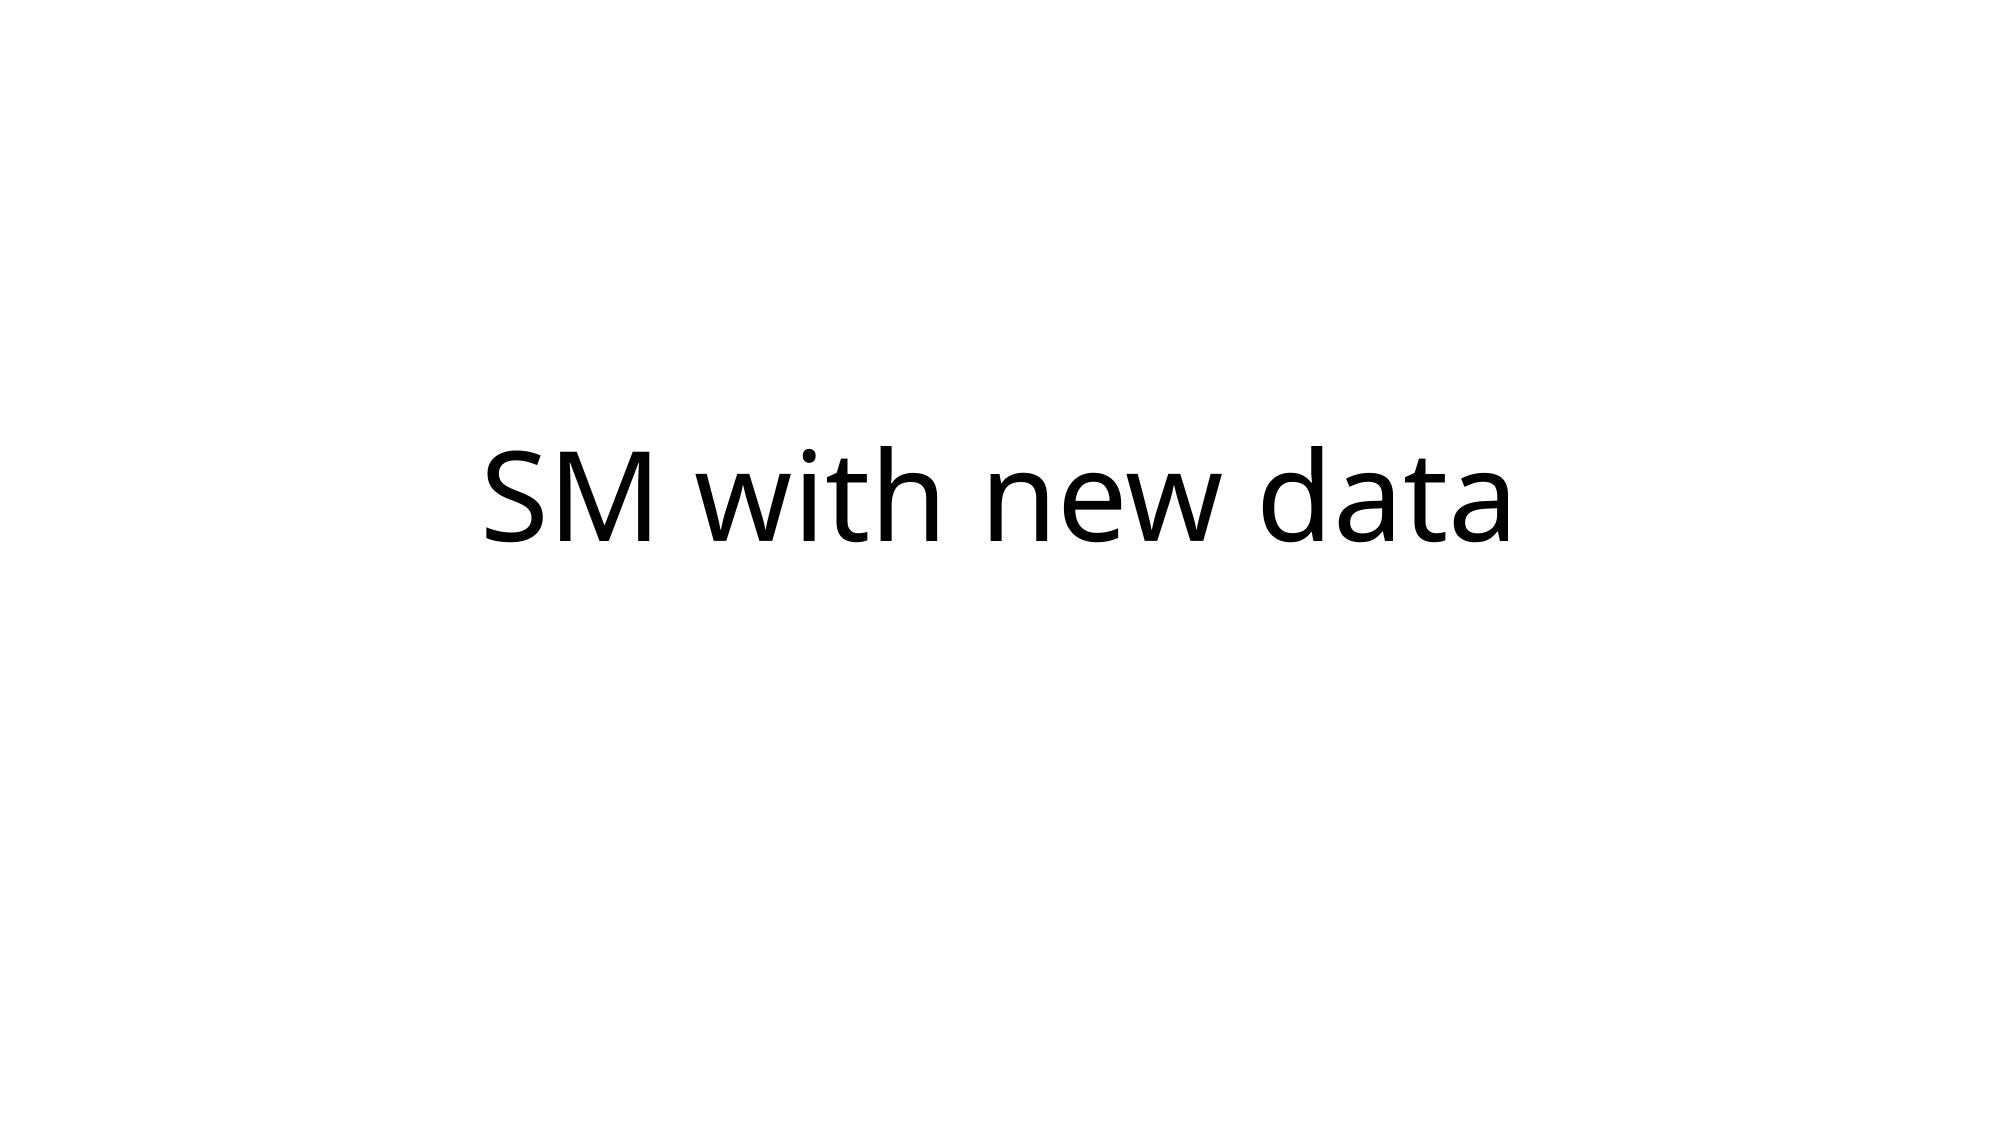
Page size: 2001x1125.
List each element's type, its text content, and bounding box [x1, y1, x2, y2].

title SM with new data [249, 184, 1750, 576]
